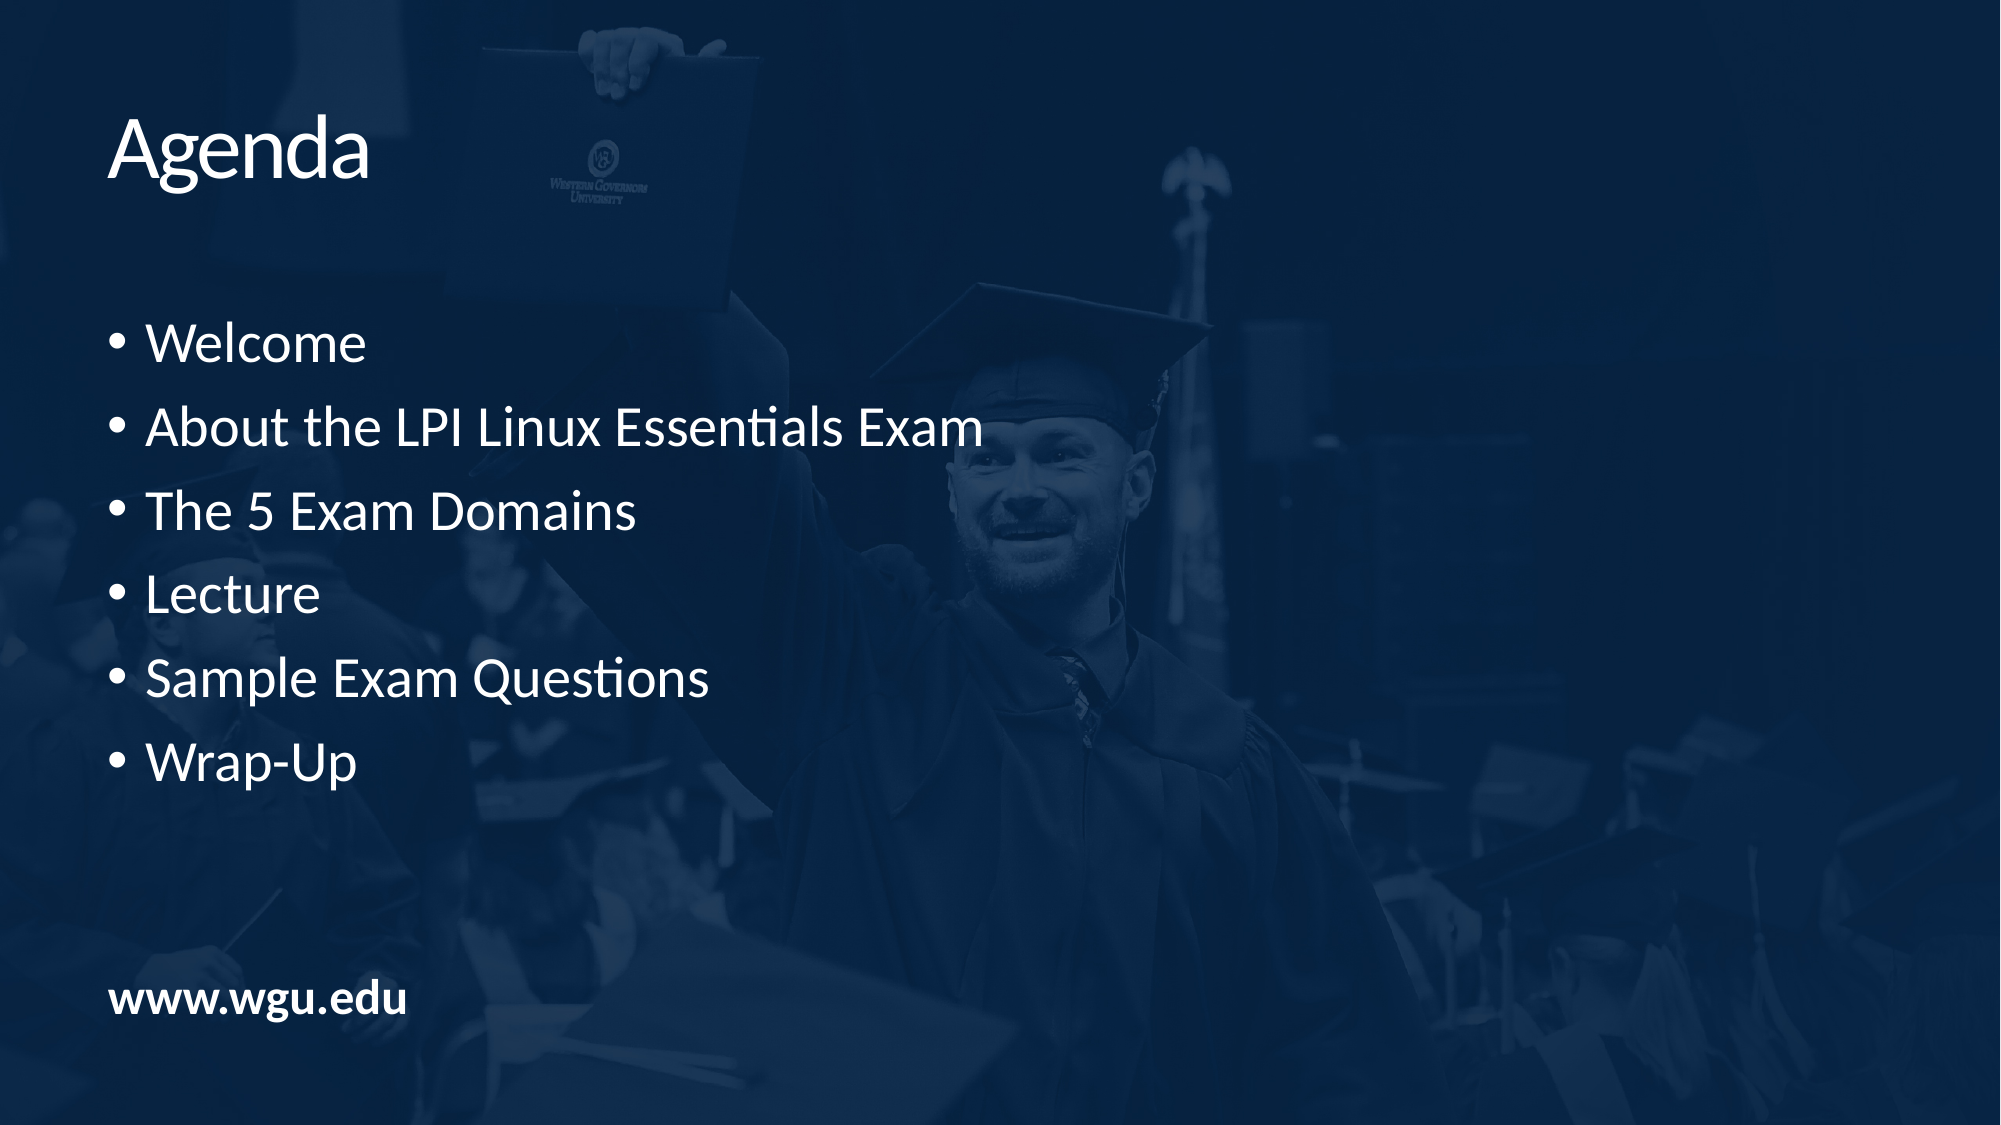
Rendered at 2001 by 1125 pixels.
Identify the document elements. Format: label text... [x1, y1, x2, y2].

picture [0, 0, 2001, 1125]
text_box Agenda [93, 105, 1912, 206]
text_box Welcome About the LPI Linux Essentials Exam The 5 Exam Domains Lecture Sample Exam Questions Wrap-Up [93, 304, 1825, 889]
